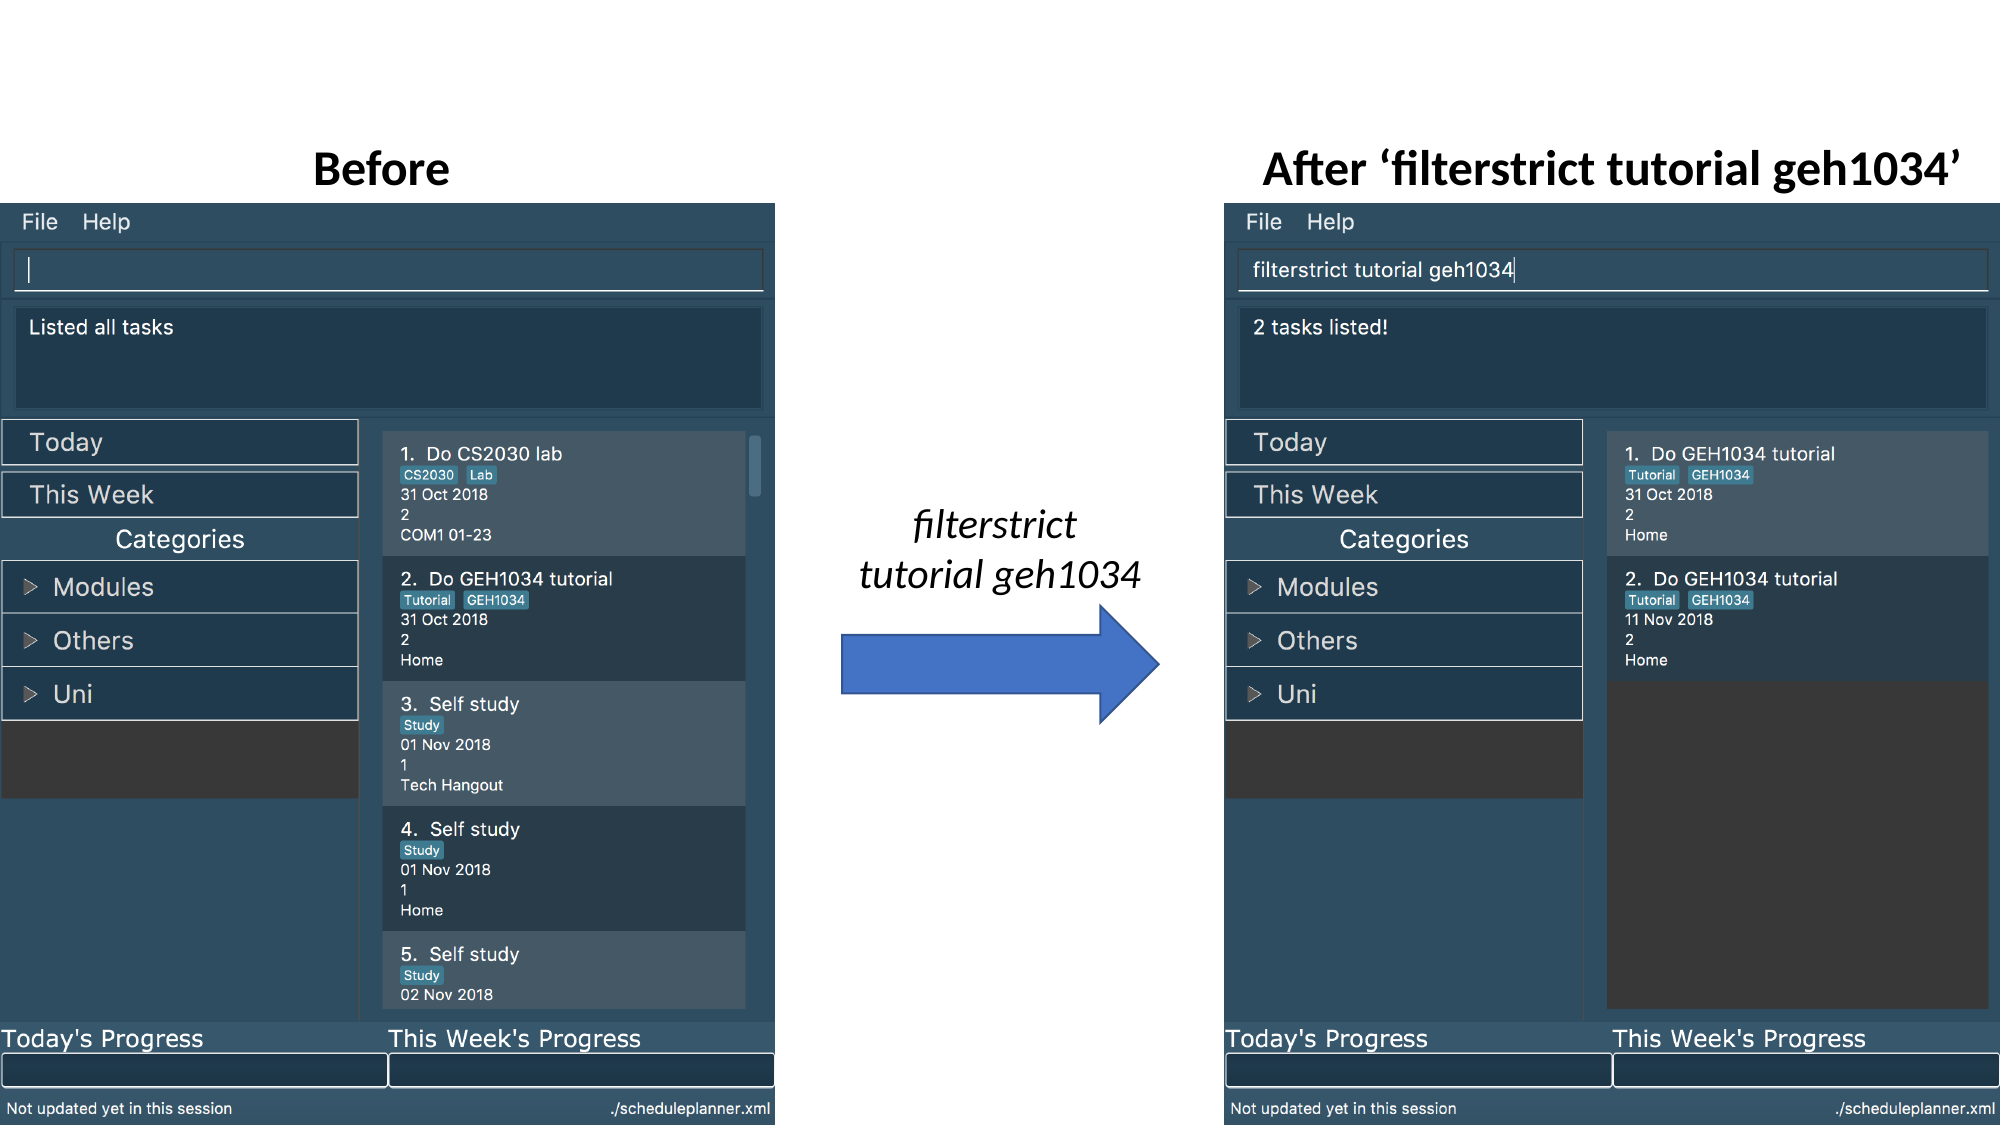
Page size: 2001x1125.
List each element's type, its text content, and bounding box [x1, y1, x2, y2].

text_box Before [0, 127, 775, 203]
text_box [841, 605, 1161, 726]
picture [1224, 203, 2000, 1125]
text_box After ‘filterstrict tutorial geh1034’ [1224, 127, 2000, 203]
picture [0, 203, 775, 1125]
text_box filterstrict tutorial geh1034 [816, 489, 1184, 605]
